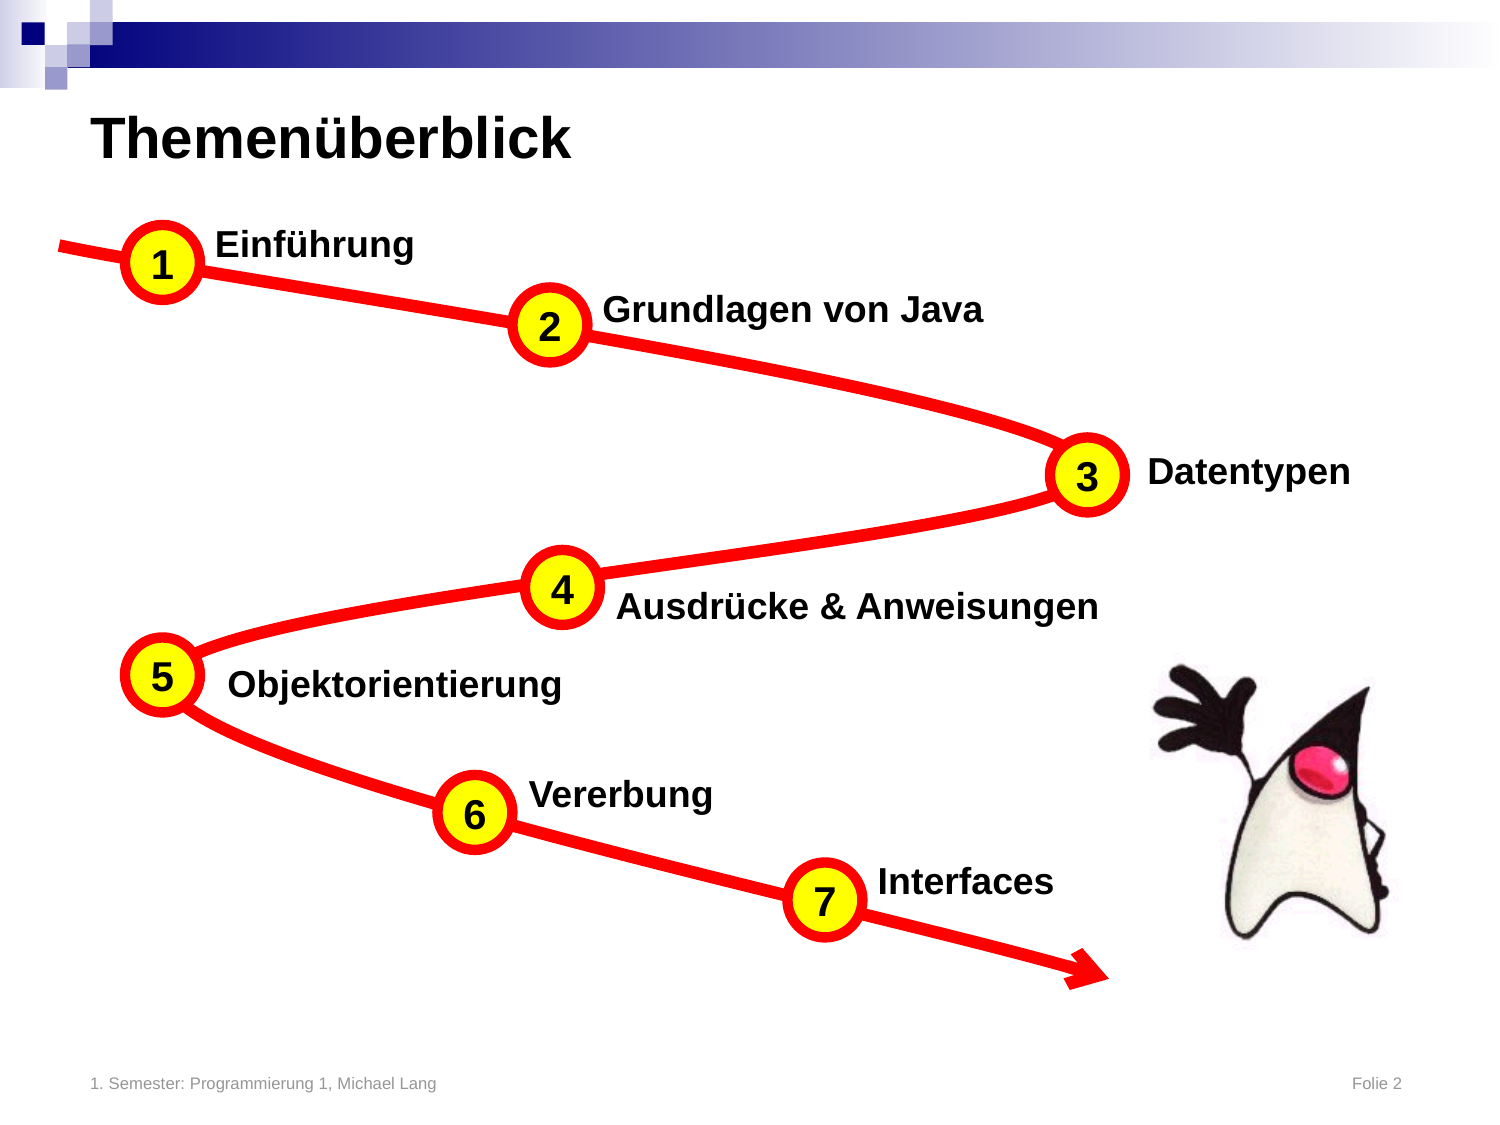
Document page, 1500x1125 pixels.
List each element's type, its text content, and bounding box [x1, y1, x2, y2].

picture [1367, 653, 1476, 951]
title Themenüberblick [75, 75, 1425, 197]
footer 1. Semester: Programmierung 1, Michael Lang Folie 2 [74, 1024, 1426, 1101]
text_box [58, 212, 1367, 980]
